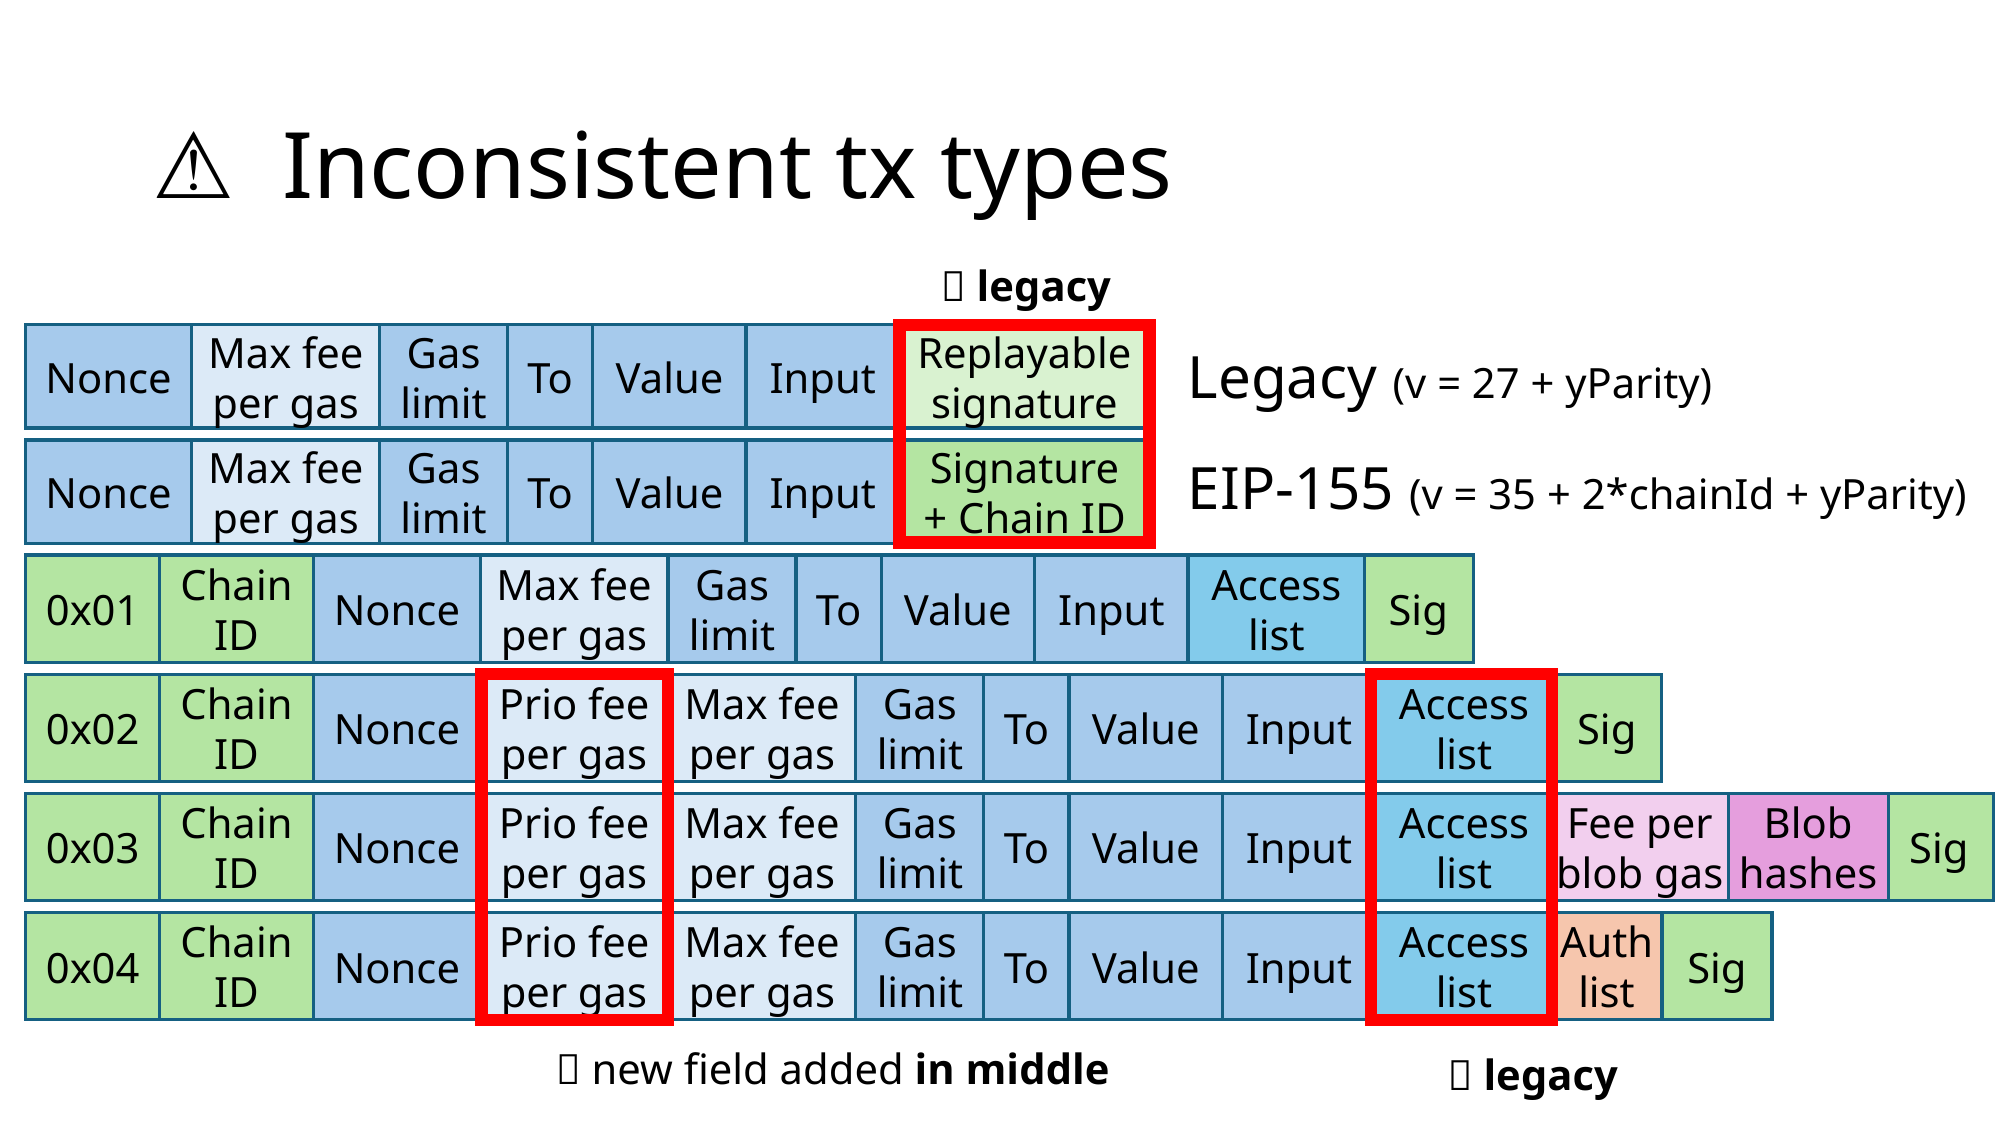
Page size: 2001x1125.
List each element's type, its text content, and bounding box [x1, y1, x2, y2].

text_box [24, 324, 1995, 1021]
text_box ❌ legacy [1432, 1041, 2000, 1107]
title ⚠️ Inconsistent tx types [137, 59, 1863, 278]
text_box ❌ legacy [926, 252, 1729, 318]
text_box ❌ new field added in middle [541, 1035, 1344, 1101]
